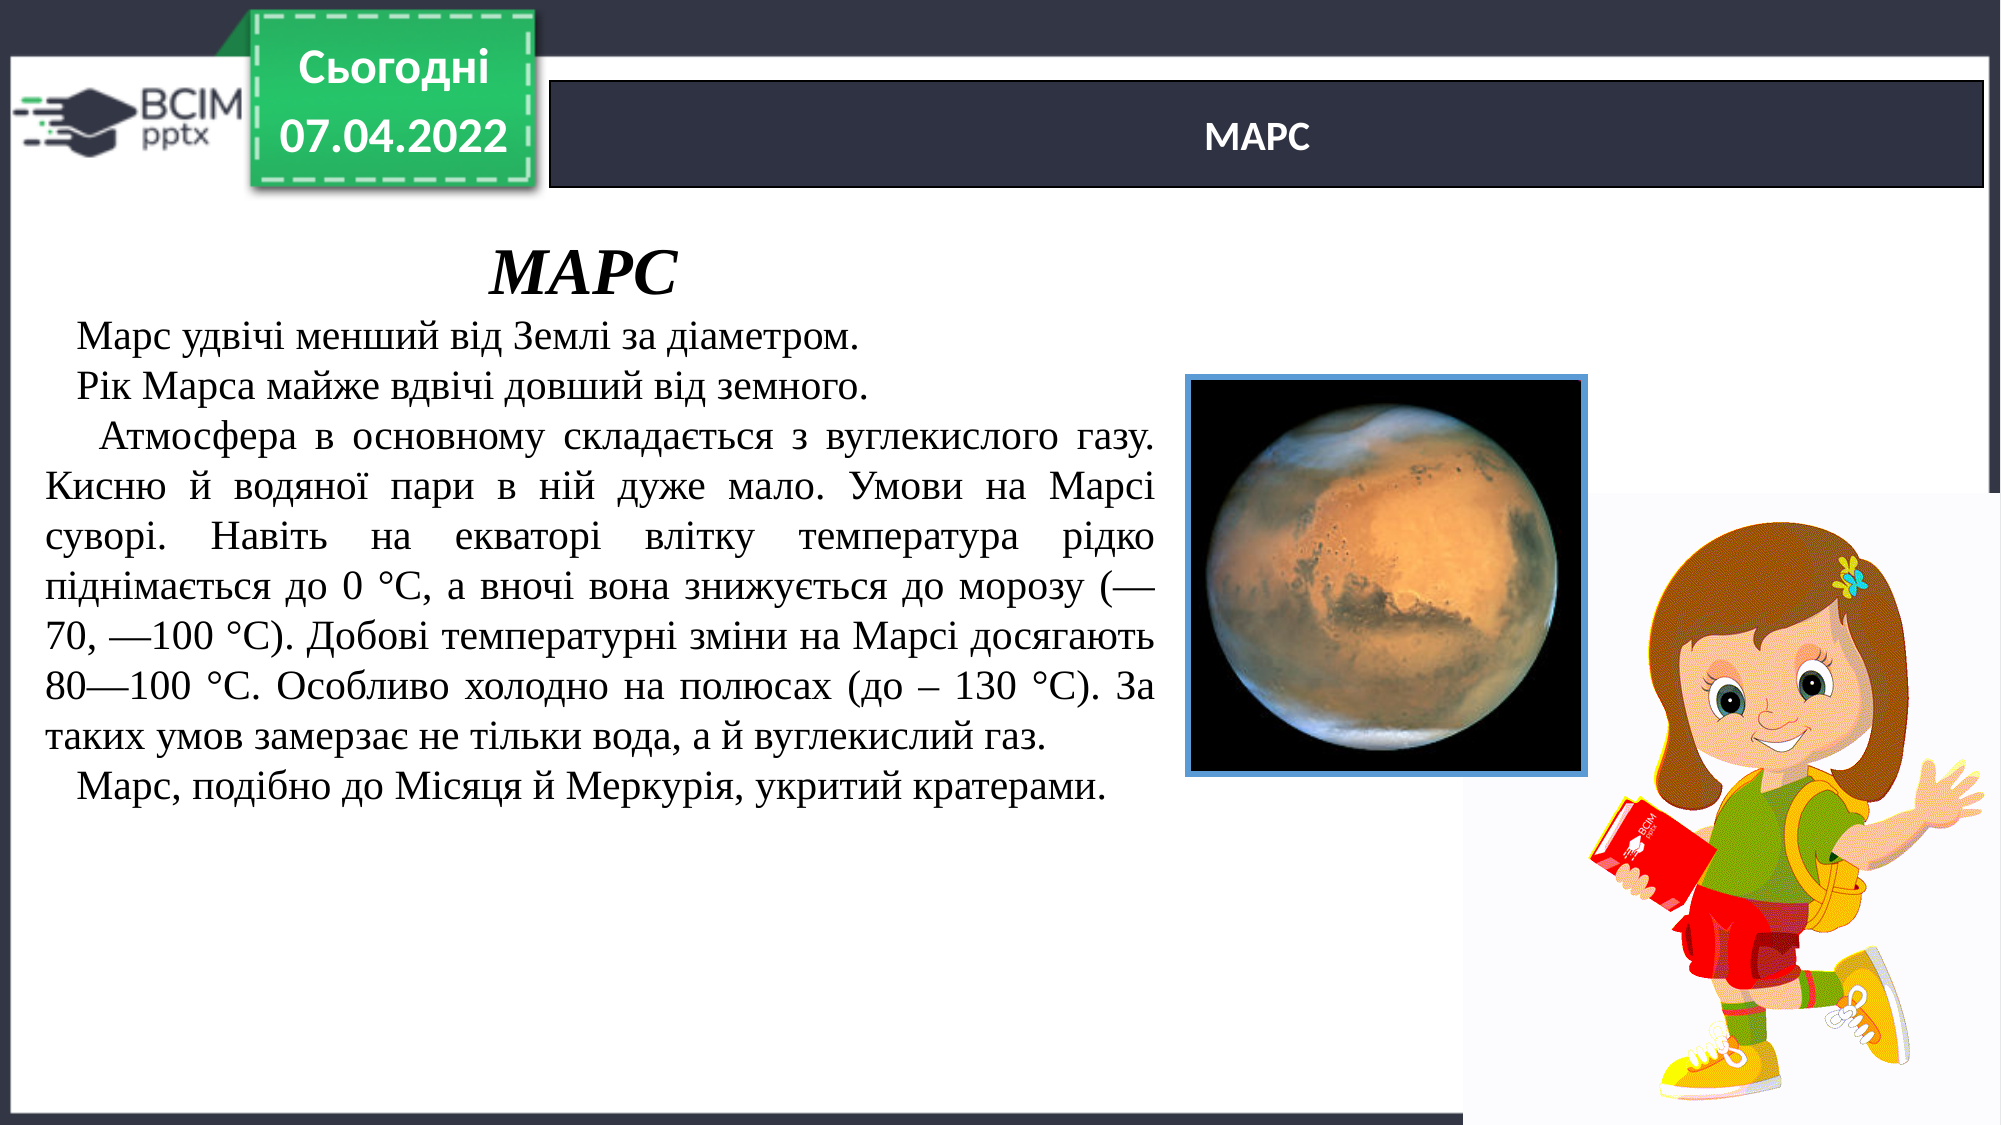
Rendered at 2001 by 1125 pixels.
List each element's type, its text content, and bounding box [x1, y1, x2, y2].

text_box Сьогодні [284, 26, 535, 101]
text_box 07.04.2022 [263, 101, 524, 164]
picture [0, 0, 2001, 1125]
text_box МАРС Марс удвічі менший від Землі за діаметром. Рік Марса майже вдвічі довший від земного. Атмосфера в основному складається з вуглекислого газу. Кисню й водяної пари в ній дуже мало. Умови на Марсі суворі. Навіть на екваторі влітку температура рідко піднімається до 0 °С, а вночі вона знижується до морозу (—70, —100 °С). Добові температурні зміни на Марсі досягають 80—100 °С. Особливо холодно на полюсах (до – 130 °С). За таких умов замерзає не тільки вода, а й вуглекислий газ. Марс, подібно до Місяця й Меркурія, укритий кратерами. [30, 220, 1171, 815]
text_box МАРС [549, 80, 1984, 188]
